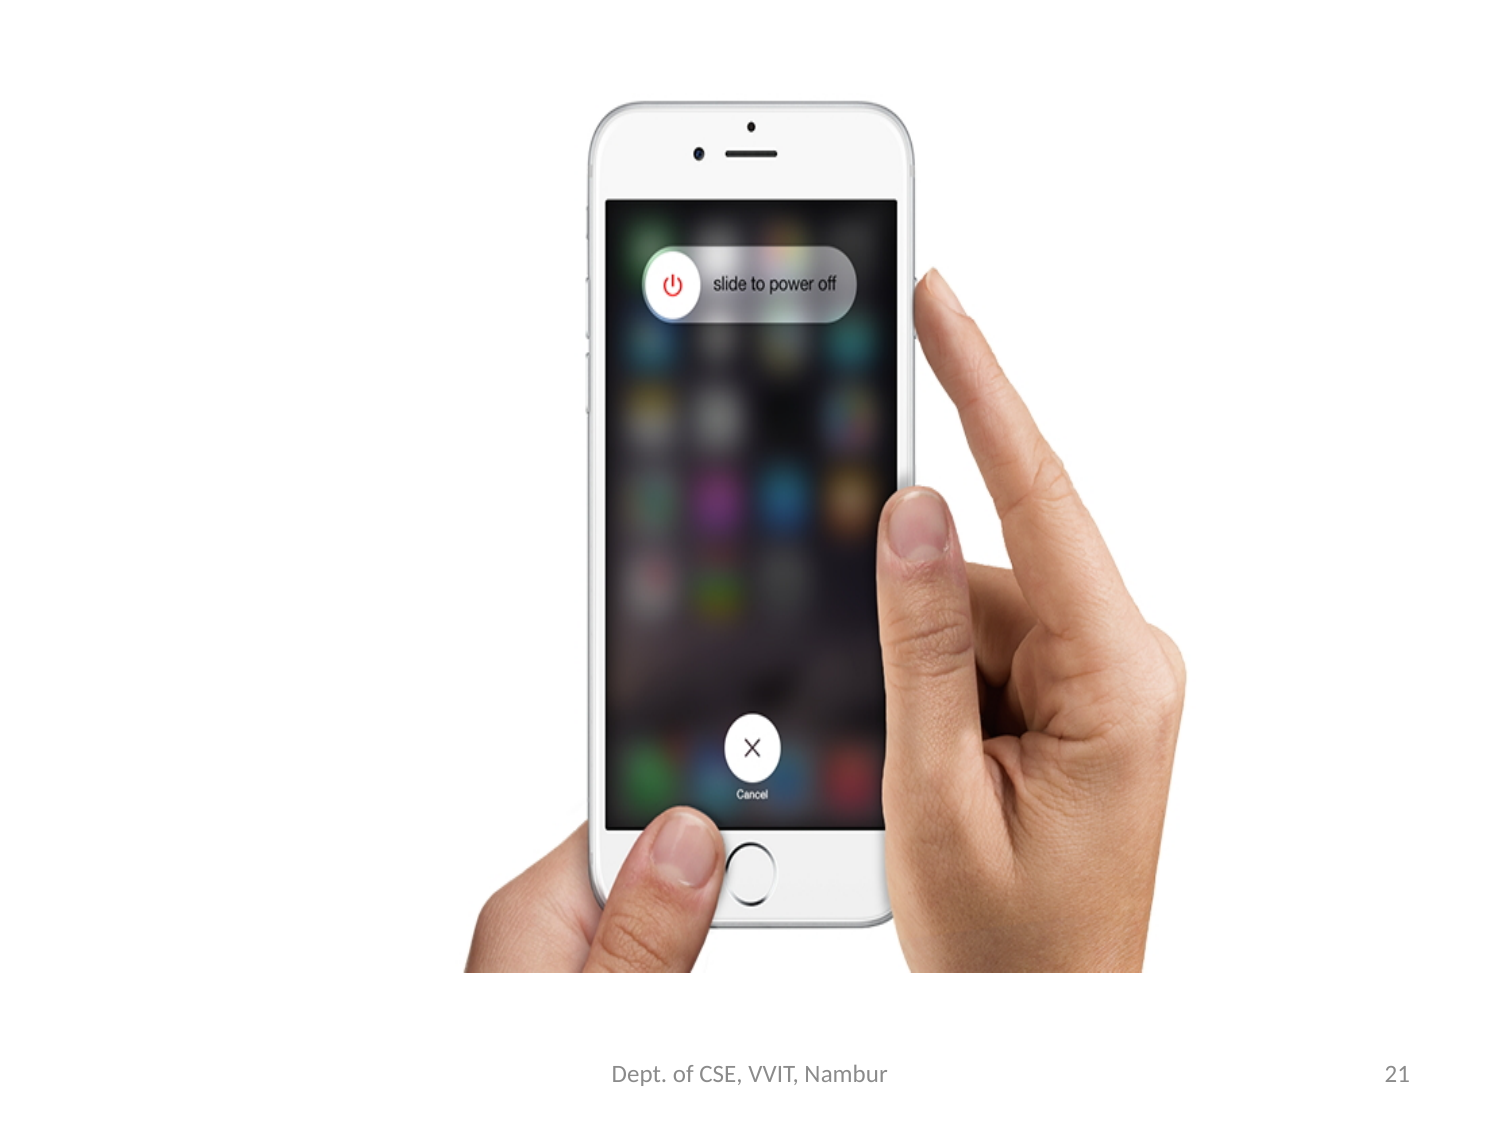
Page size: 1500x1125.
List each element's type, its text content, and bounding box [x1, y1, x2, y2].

picture [445, 93, 1196, 973]
footer Dept. of CSE, VVIT, Nambur [512, 1042, 988, 1103]
slide_number 21 [1074, 1042, 1425, 1103]
